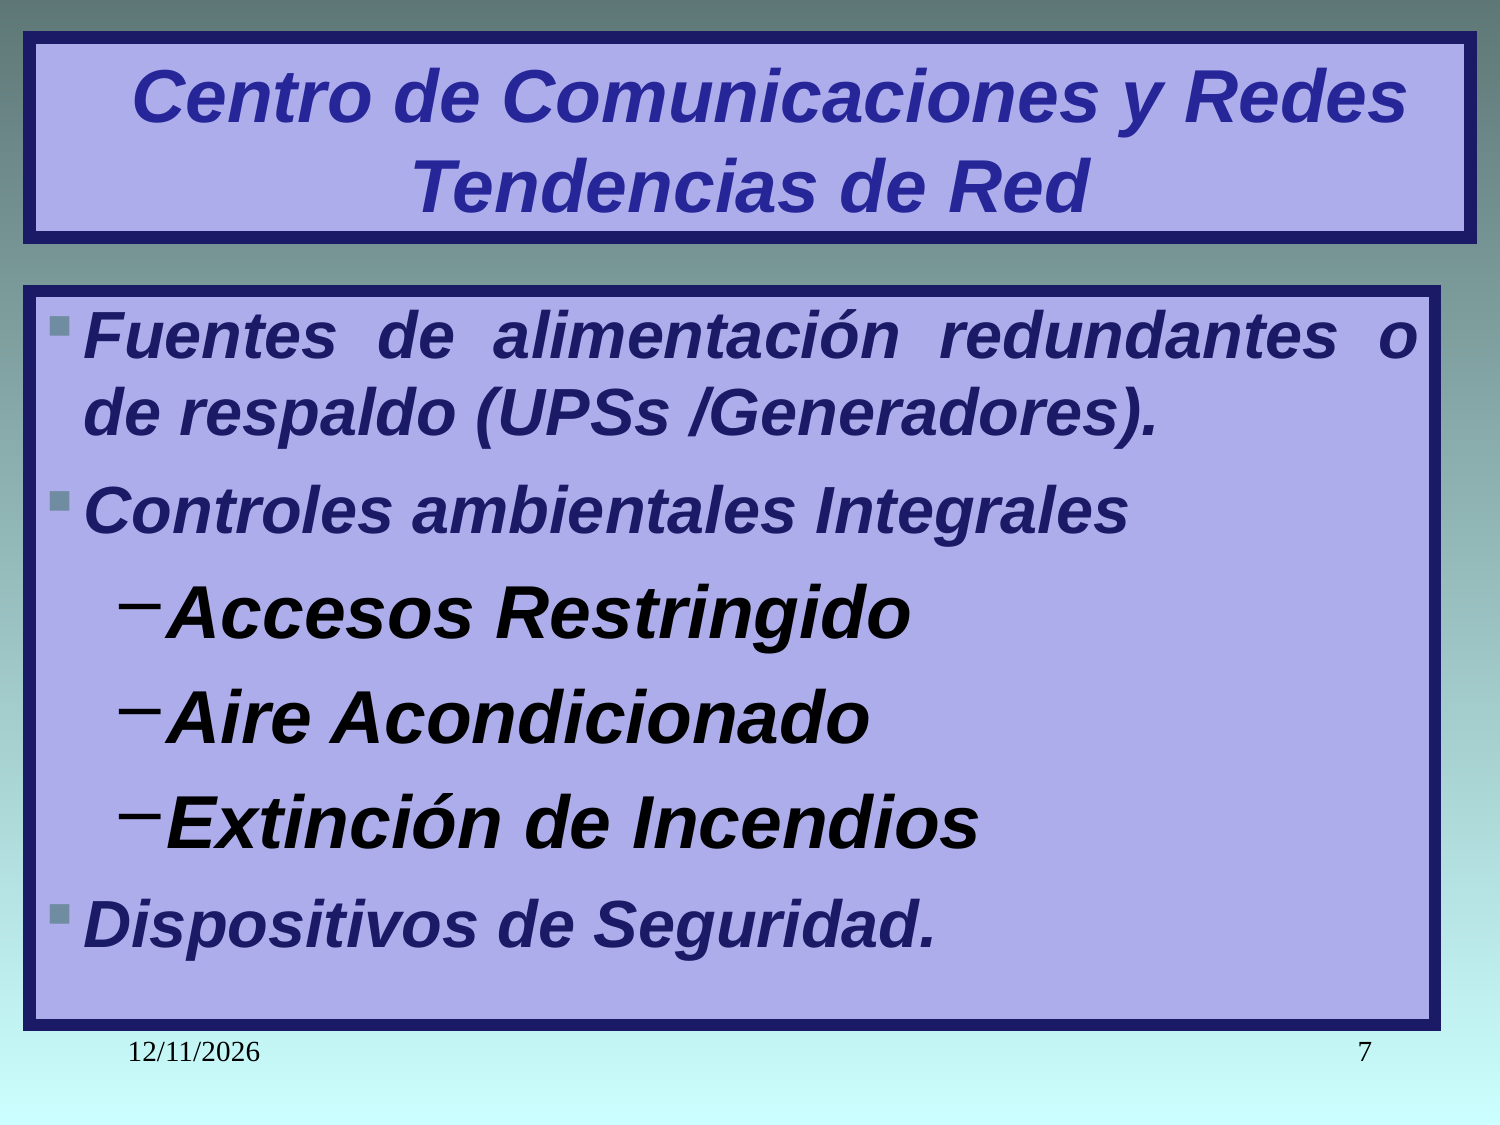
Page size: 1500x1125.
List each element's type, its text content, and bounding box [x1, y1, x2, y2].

slide_number 7 [1074, 1026, 1388, 1101]
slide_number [112, 1026, 426, 1101]
title Centro de Comunicaciones y Redes Tendencias de Red [29, 37, 1471, 238]
list Fuentes de alimentación redundantes o de respaldo (UPSs /Generadores). Controles ambientales Integrales Accesos Restringido Aire Acondicionado Extinción de Incendios Dispositivos de Seguridad. [29, 290, 1436, 1026]
